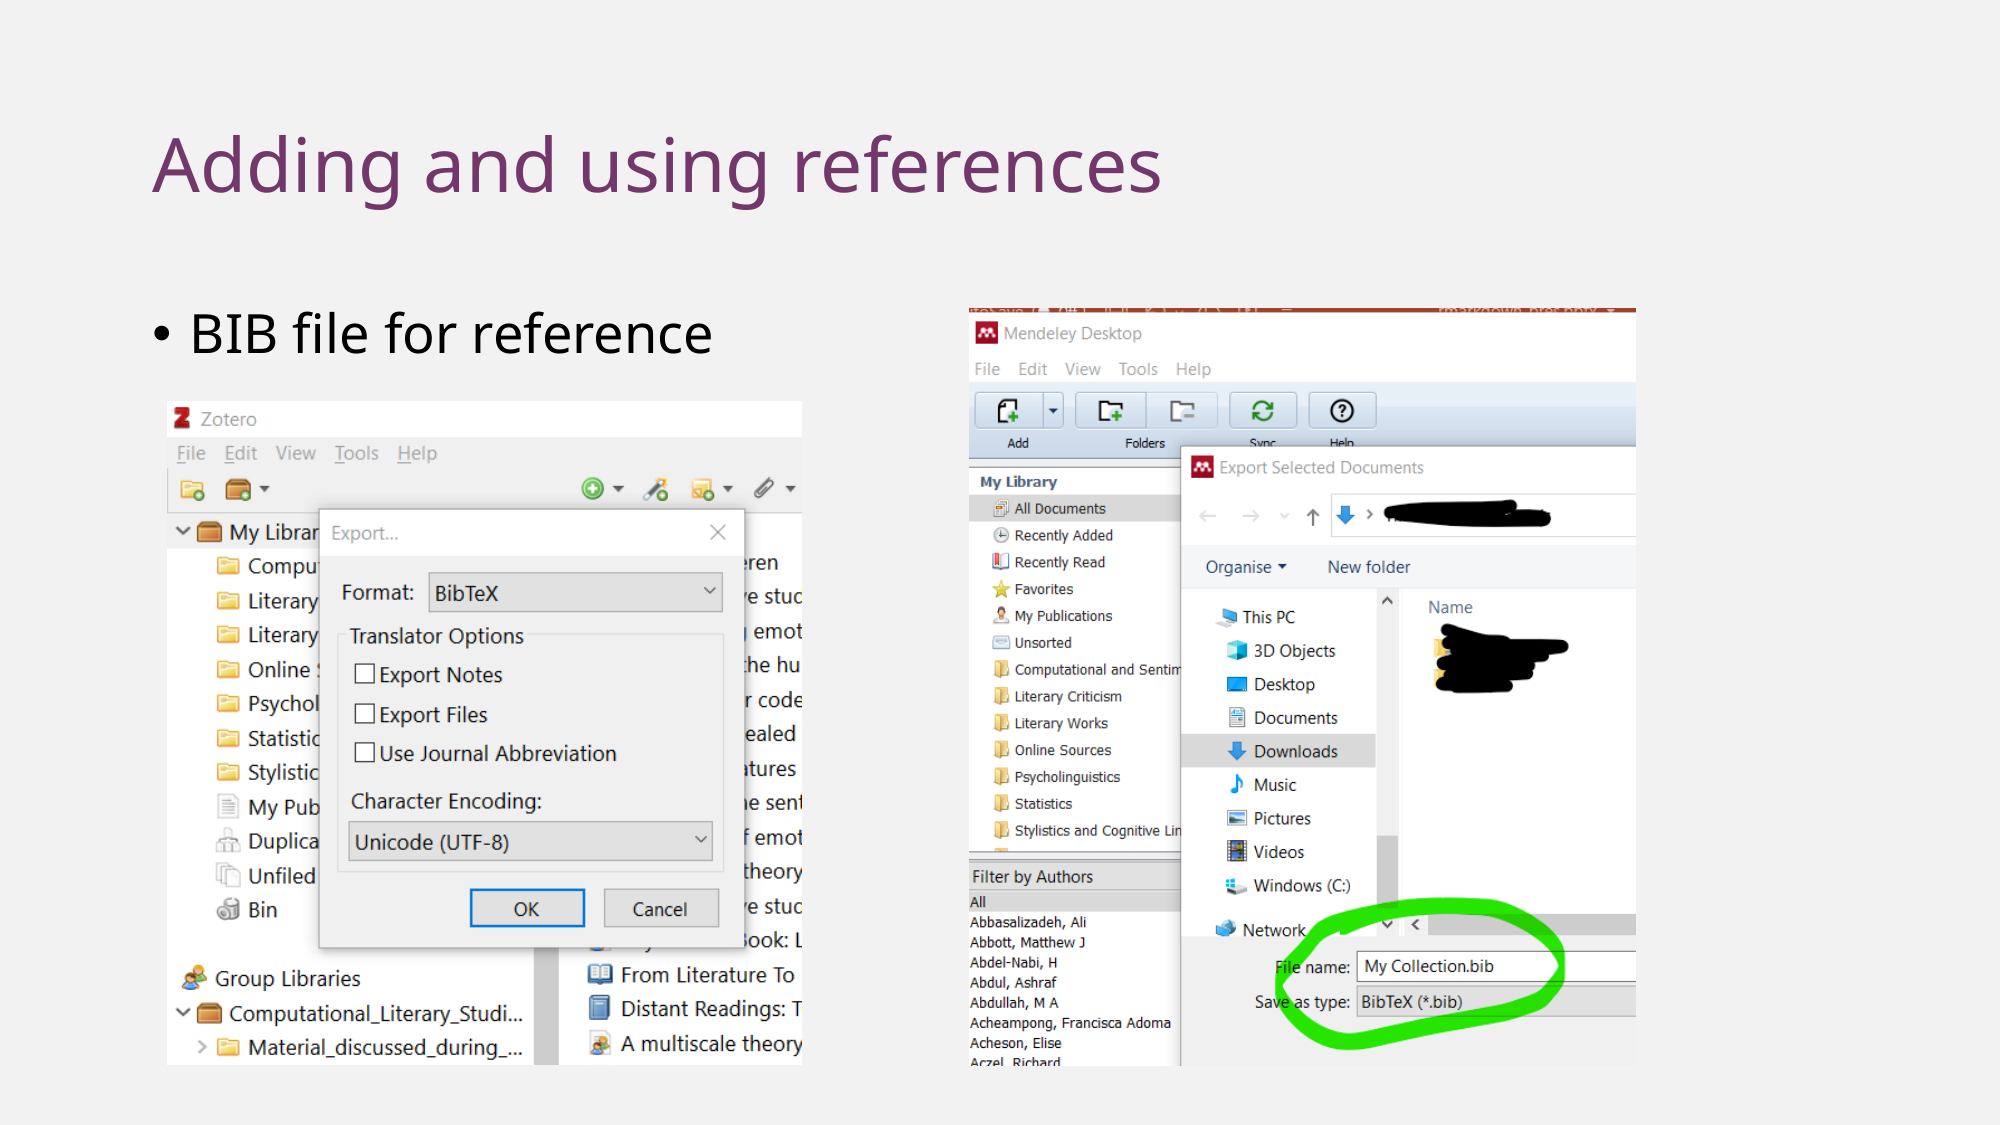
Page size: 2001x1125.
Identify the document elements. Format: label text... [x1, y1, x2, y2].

picture [969, 308, 1636, 1066]
list BIB file for reference [137, 299, 1863, 1014]
title Adding and using references [137, 59, 1863, 278]
picture [167, 401, 802, 1065]
